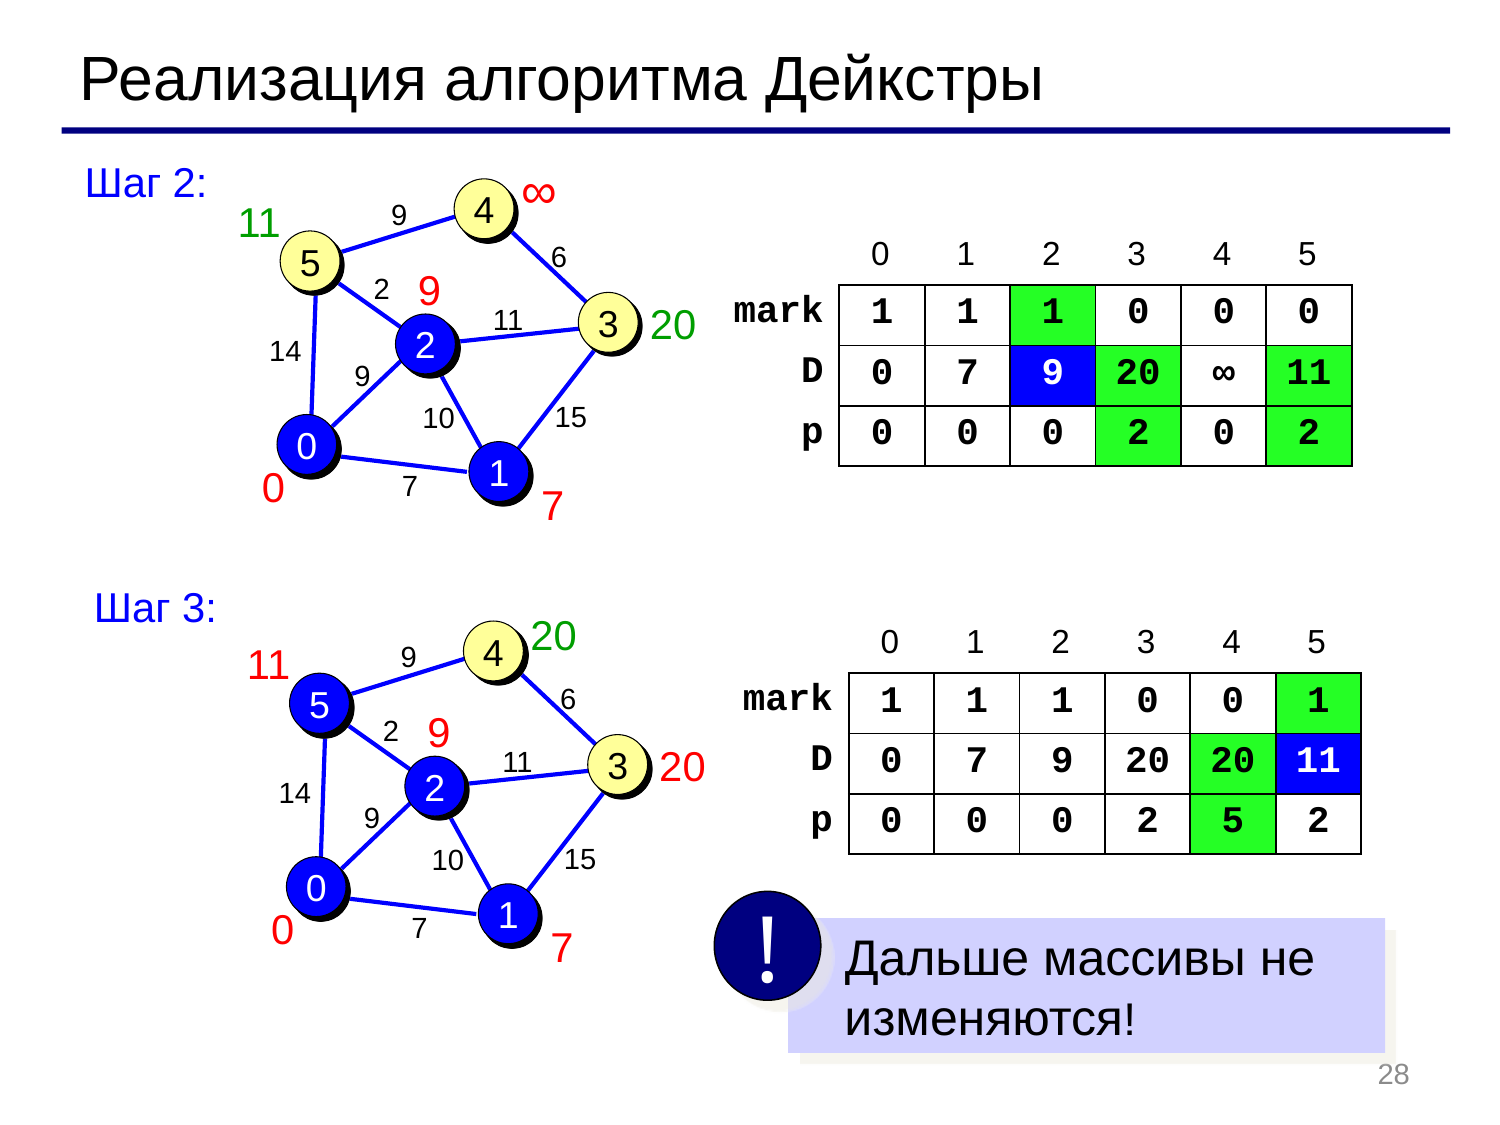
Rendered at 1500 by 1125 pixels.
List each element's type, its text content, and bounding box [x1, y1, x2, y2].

table_header 3 [1094, 228, 1179, 283]
table_cell 7 [926, 346, 1009, 405]
table_header 0 [1096, 286, 1180, 345]
table_cell 11 [1267, 346, 1351, 405]
table_cell D [714, 732, 848, 792]
table_header 5 [1265, 228, 1350, 283]
table_cell 7 [935, 734, 1019, 793]
table_header 3 [1103, 616, 1189, 671]
table_cell 0 [840, 407, 924, 465]
table_cell 0 [850, 795, 933, 853]
table_header 5 [1274, 616, 1360, 671]
table_header 1 [1020, 674, 1104, 733]
table_header 2 [1018, 616, 1103, 671]
table_header 1 [933, 616, 1018, 671]
table_cell 0 [926, 407, 1009, 465]
table_cell D [715, 344, 838, 404]
table_header mark [715, 284, 838, 344]
table_header 0 [847, 616, 933, 671]
table_cell 0 [1020, 795, 1104, 853]
table_cell 2 [1277, 795, 1360, 853]
table_cell 20 [1191, 734, 1275, 793]
text_box Шаг 2: [69, 148, 223, 214]
table_header mark [714, 672, 848, 732]
table_cell 2 [1106, 795, 1189, 853]
table_header 1 [935, 674, 1019, 733]
table_cell ∞ [1182, 346, 1265, 405]
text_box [714, 891, 1386, 1054]
table_header 2 [1009, 228, 1094, 283]
table_header 0 [1267, 286, 1351, 345]
table_header 1 [840, 286, 924, 345]
table_cell 0 [1011, 407, 1095, 465]
table_header 0 [1182, 286, 1265, 345]
table_header 4 [1189, 616, 1274, 671]
table_cell 2 [1096, 407, 1180, 465]
table_header 0 [838, 228, 923, 283]
table_header 1 [1011, 286, 1095, 345]
text_box Реализация алгоритма Дейкстры [64, 31, 1401, 121]
table_cell p [714, 792, 848, 853]
slide_number 28 [1074, 1042, 1425, 1103]
table_cell 9 [1011, 346, 1095, 405]
table_cell p [715, 404, 838, 464]
table_cell 0 [850, 734, 933, 793]
table_header 0 [1191, 674, 1275, 733]
text_box Шаг 3: [79, 573, 232, 639]
table_header 4 [1179, 228, 1265, 283]
table_header 1 [923, 228, 1009, 283]
table_cell 5 [1191, 795, 1275, 853]
table_cell 0 [840, 346, 924, 405]
table_cell 0 [1182, 407, 1265, 465]
table_cell 20 [1096, 346, 1180, 405]
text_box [242, 608, 709, 972]
table_cell 11 [1277, 734, 1360, 793]
table_cell 0 [935, 795, 1019, 853]
table_header 1 [1277, 674, 1360, 733]
table_header 1 [926, 286, 1009, 345]
table_header 0 [1106, 674, 1189, 733]
table_header 1 [850, 674, 933, 733]
table_cell 20 [1106, 734, 1189, 793]
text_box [233, 158, 700, 530]
table_cell 9 [1020, 734, 1104, 793]
table_cell 2 [1267, 407, 1351, 465]
